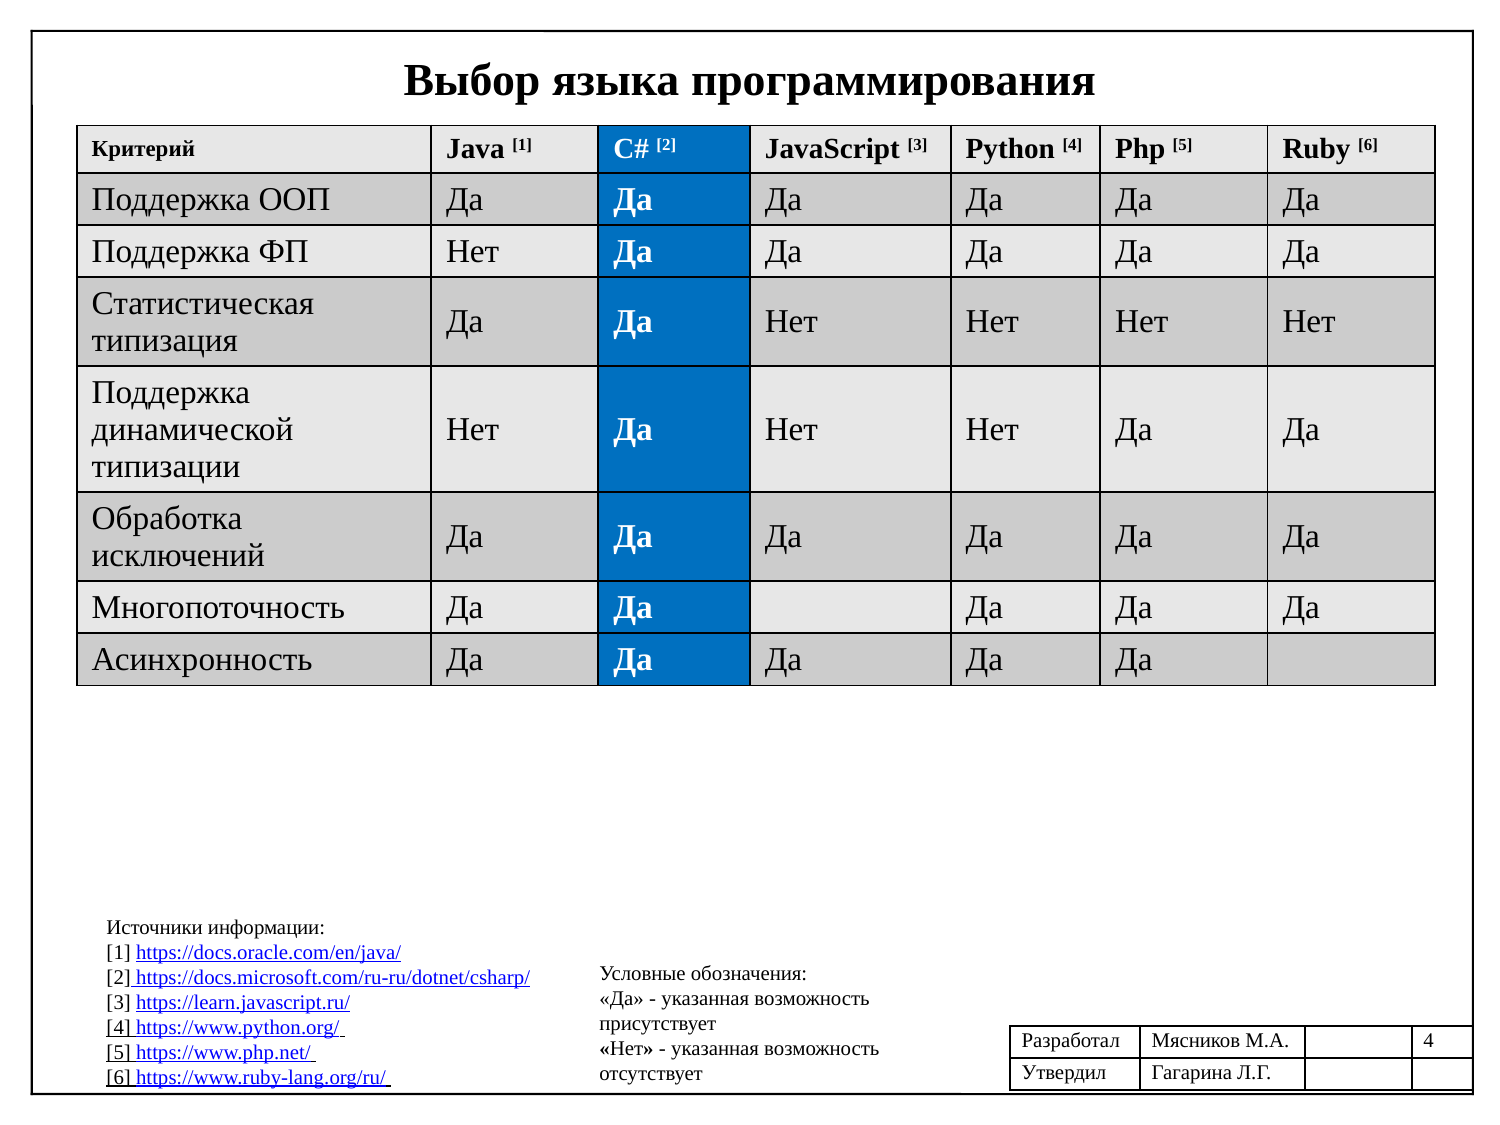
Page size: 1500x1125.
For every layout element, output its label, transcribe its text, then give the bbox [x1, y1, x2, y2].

table_cell Да [1101, 634, 1267, 685]
table_cell Да [1268, 226, 1434, 276]
table_cell Да [952, 582, 1099, 632]
text_box Условные обозначения: «Да» - указанная возможность присутствует «Нет» - указанная возможность отсутствует [584, 952, 999, 1092]
table_cell Да [952, 634, 1099, 685]
table_cell Да [1101, 174, 1267, 224]
table_cell Многопоточность [78, 582, 430, 632]
table_header Мясников М.А. [1141, 1027, 1304, 1057]
table_cell Да [599, 634, 749, 685]
table_cell Да [952, 226, 1099, 276]
table_cell Поддержка динамической типизации [78, 367, 430, 491]
table_header Критерий [78, 126, 430, 172]
table_cell Обработка исключений [78, 493, 430, 580]
table_cell Да [751, 493, 950, 580]
table_cell [1306, 1059, 1411, 1089]
table_cell Да [1101, 226, 1267, 276]
table_cell Утвердил [1011, 1059, 1139, 1089]
table_cell Да [599, 582, 749, 632]
table_cell Нет [432, 226, 597, 276]
table_cell Да [432, 634, 597, 685]
table_cell Нет [751, 367, 950, 491]
table_cell Нет [952, 278, 1099, 365]
table_cell Да [599, 174, 749, 224]
table_cell Да [1101, 493, 1267, 580]
table_cell Да [599, 278, 749, 365]
table_cell Статистическая типизация [78, 278, 430, 365]
table_cell Нет [751, 278, 950, 365]
table_header C# [2] [599, 126, 749, 172]
table_cell Да [599, 367, 749, 491]
table_cell Да [432, 174, 597, 224]
table_cell Да [1268, 493, 1434, 580]
table_cell Да [952, 493, 1099, 580]
table_header 4 [1413, 1027, 1472, 1057]
table_header Разработал [1011, 1027, 1139, 1057]
table_cell Да [1101, 367, 1267, 491]
table_cell Асинхронность [78, 634, 430, 685]
table_cell Да [751, 226, 950, 276]
table_cell Да [751, 634, 950, 685]
table_cell Да [432, 582, 597, 632]
table_header Python [4] [952, 126, 1099, 172]
table_header Ruby [6] [1268, 126, 1434, 172]
table_cell Да [1101, 582, 1267, 632]
text_box Выбор языка программирования [41, 42, 1459, 113]
table_cell Да [1268, 367, 1434, 491]
table_header Java [1] [432, 126, 597, 172]
table_cell Поддержка ФП [78, 226, 430, 276]
table_cell Да [1268, 582, 1434, 632]
table_cell Да [1268, 174, 1434, 224]
table_header JavaScript [3] [751, 126, 950, 172]
table_cell Да [432, 493, 597, 580]
table_cell Нет [1268, 278, 1434, 365]
table_header [1306, 1027, 1411, 1057]
table_header Php [5] [1101, 126, 1267, 172]
table_cell [1413, 1059, 1472, 1089]
table_cell Да [432, 278, 597, 365]
table_cell Да [599, 226, 749, 276]
table_cell Да [751, 174, 950, 224]
table_cell Нет [1101, 278, 1267, 365]
text_box Источники информации: [1] https://docs.oracle.com/en/java/ [2] https://docs.microsoft.com/ru-ru/dotnet/csharp/ [3] https://learn.javascript.ru/ [4] https://www.python.org/ [5] https://www.php.net/ [6] https://www.ruby-lang.org/ru/ [17, 906, 573, 1096]
table_cell Поддержка ООП [78, 174, 430, 224]
table_cell Да [599, 493, 749, 580]
table_cell [751, 582, 950, 632]
table_cell Нет [432, 367, 597, 491]
table_cell Да [952, 174, 1099, 224]
table_cell Нет [952, 367, 1099, 491]
table_cell [1268, 634, 1434, 685]
table_cell Гагарина Л.Г. [1141, 1059, 1304, 1089]
